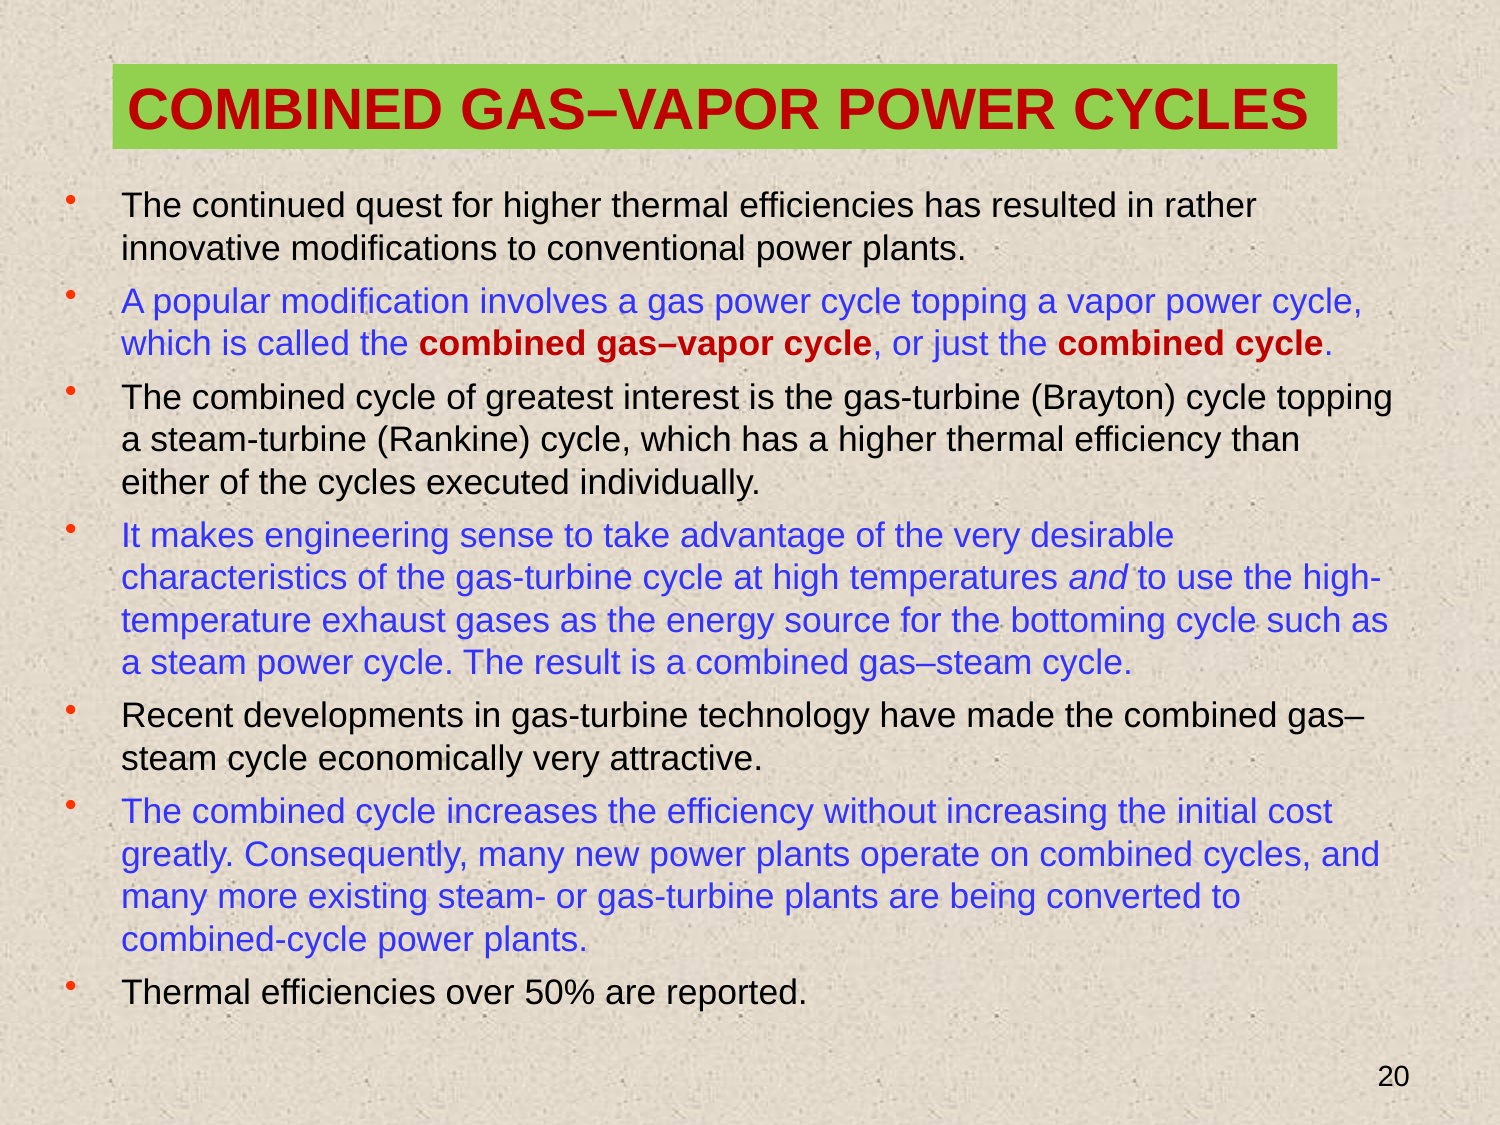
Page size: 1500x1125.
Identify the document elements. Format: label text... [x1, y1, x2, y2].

text_box The continued quest for higher thermal efficiencies has resulted in rather innovative modifications to conventional power plants. A popular modification involves a gas power cycle topping a vapor power cycle, which is called the combined gas–vapor cycle, or just the combined cycle. The combined cycle of greatest interest is the gas-turbine (Brayton) cycle topping a steam-turbine (Rankine) cycle, which has a higher thermal efficiency than either of the cycles executed individually. It makes engineering sense to take advantage of the very desirable characteristics of the gas-turbine cycle at high temperatures and to use the high-temperature exhaust gases as the energy source for the bottoming cycle such as a steam power cycle. The result is a combined gas–steam cycle. Recent developments in gas-turbine technology have made the combined gas–steam cycle economically very attractive. The combined cycle increases the efficiency without increasing the initial cost greatly. Consequently, many new power plants operate on combined cycles, and many more existing steam- or gas-turbine plants are being converted to combined-cycle power plants. Thermal efficiencies over 50% are reported. [49, 174, 1413, 1019]
picture [0, 0, 1500, 1125]
text_box COMBINED GAS–VAPOR POWER CYCLES [112, 64, 1338, 149]
slide_number 20 [1074, 1049, 1426, 1103]
